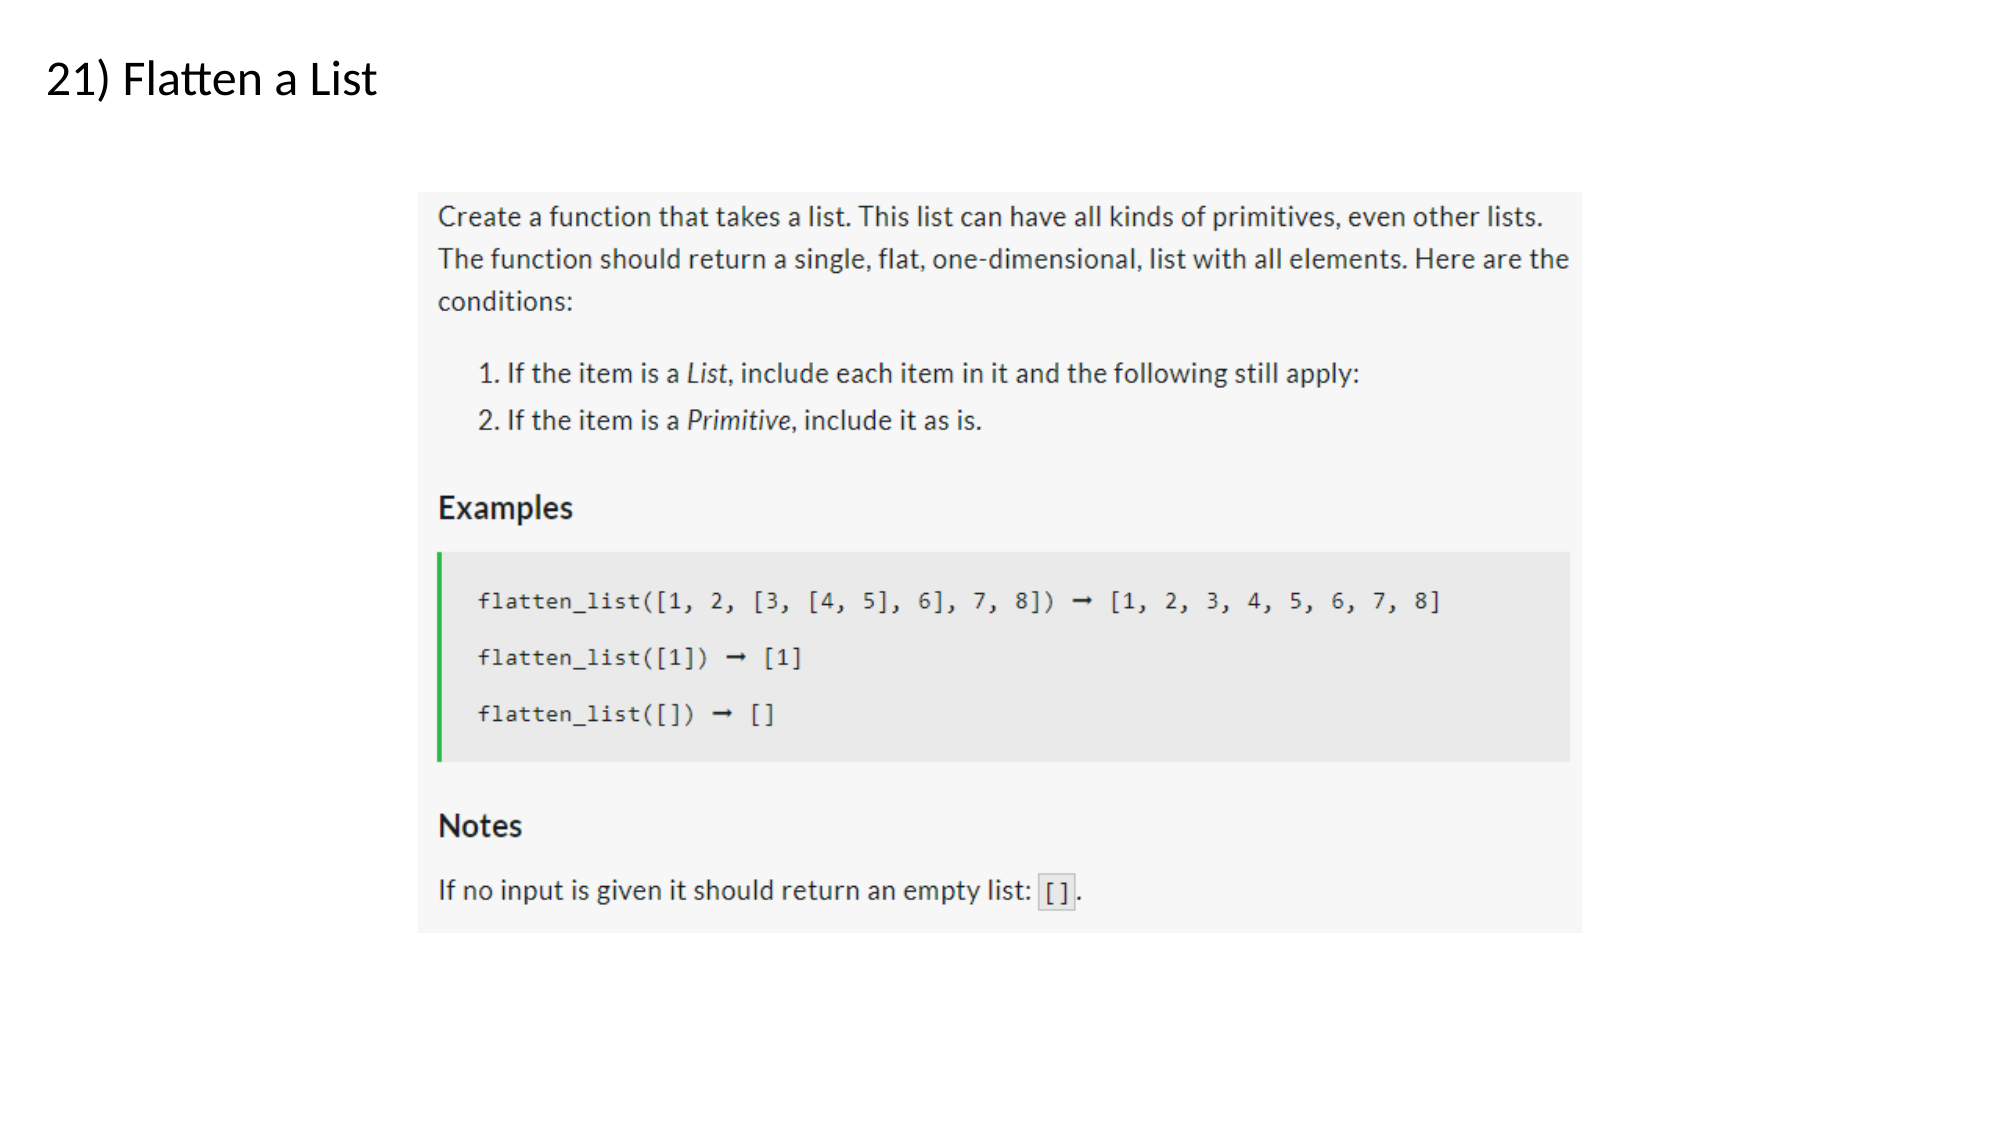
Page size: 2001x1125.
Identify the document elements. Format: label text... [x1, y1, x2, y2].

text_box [417, 192, 1583, 933]
text_box 21) Flatten a List [31, 38, 394, 113]
